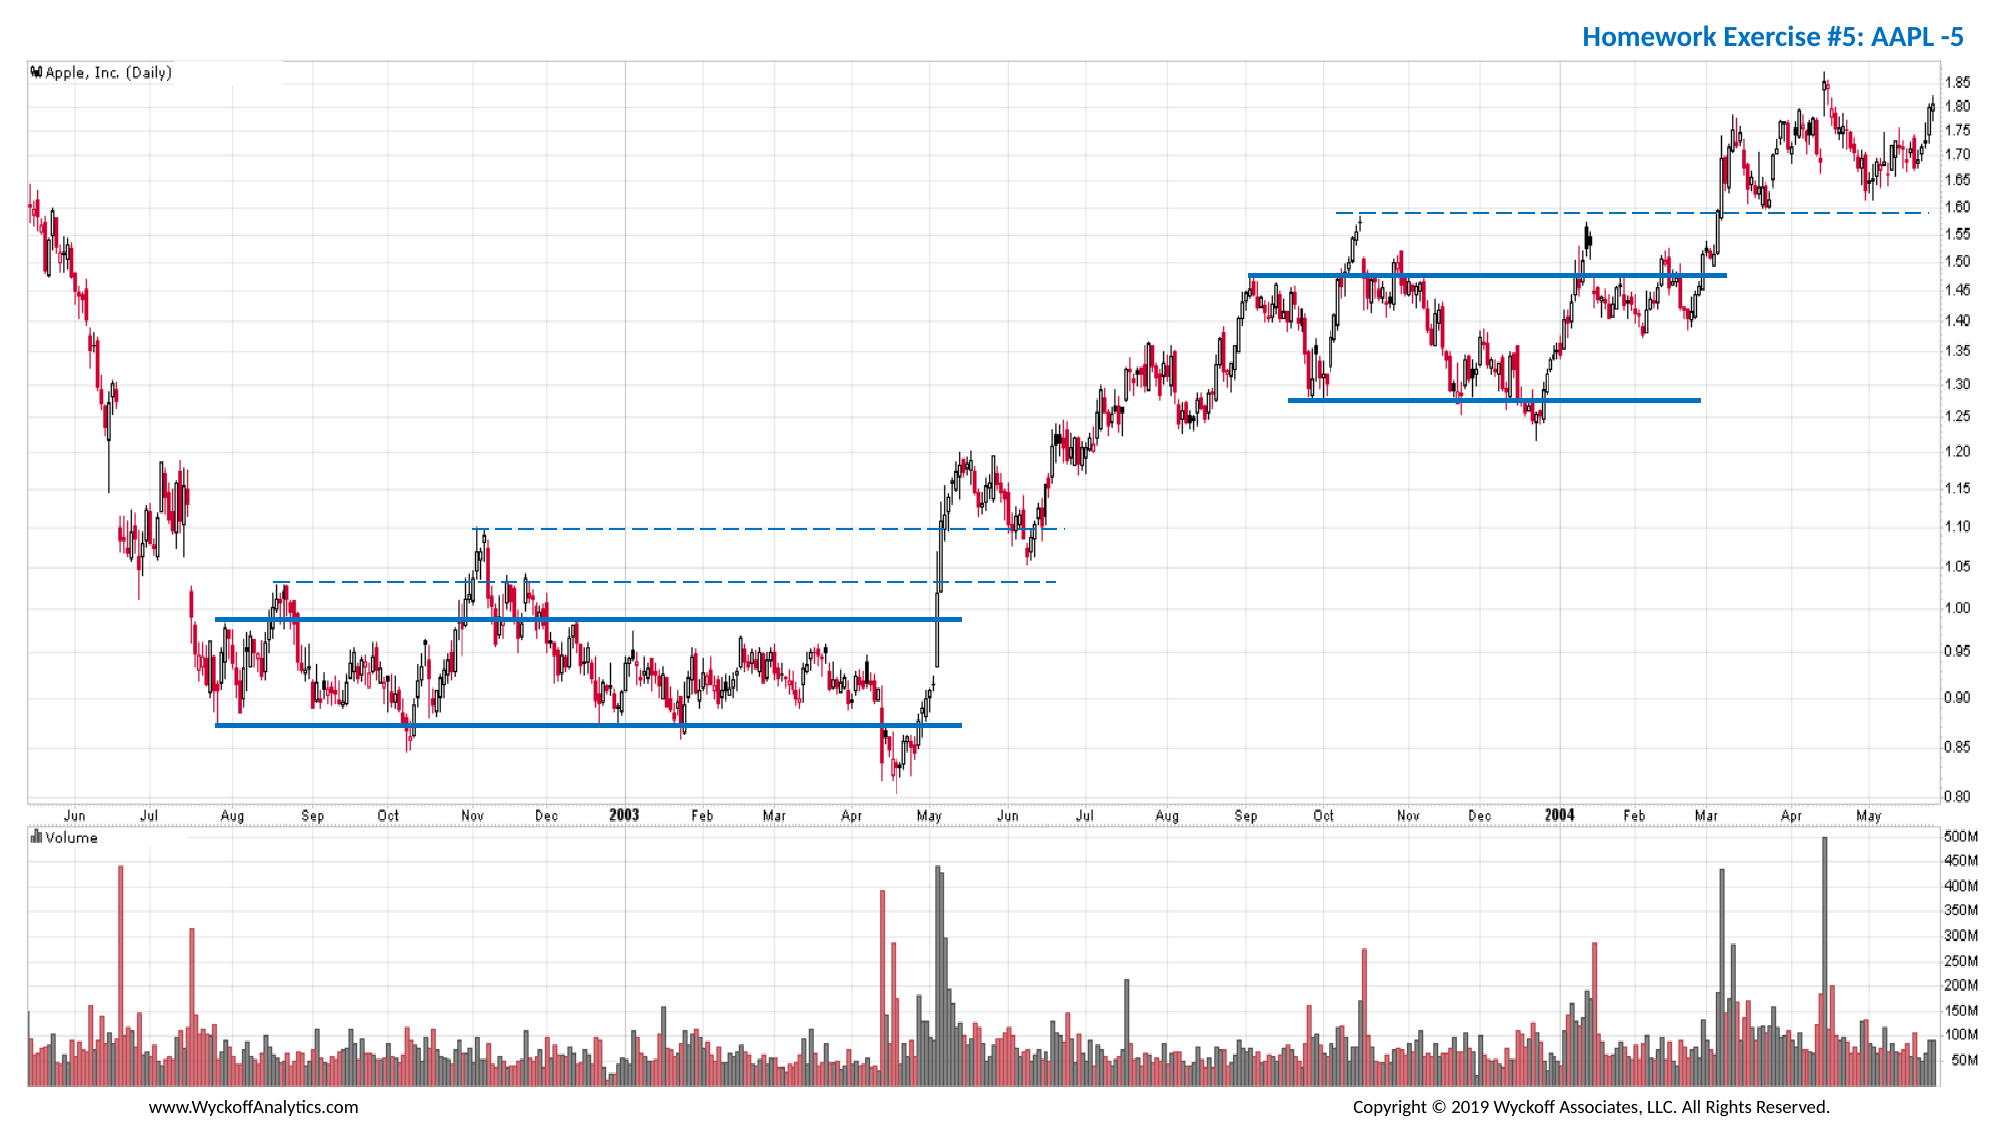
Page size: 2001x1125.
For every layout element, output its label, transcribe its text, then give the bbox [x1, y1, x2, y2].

text_box Homework Exercise #5: AAPL -5 [1567, 10, 1983, 60]
picture [27, 60, 1983, 1088]
text_box www.WyckoffAnalytics.com Copyright © 2019 Wyckoff Associates, LLC. All Rights Reserved. [134, 1088, 1867, 1125]
